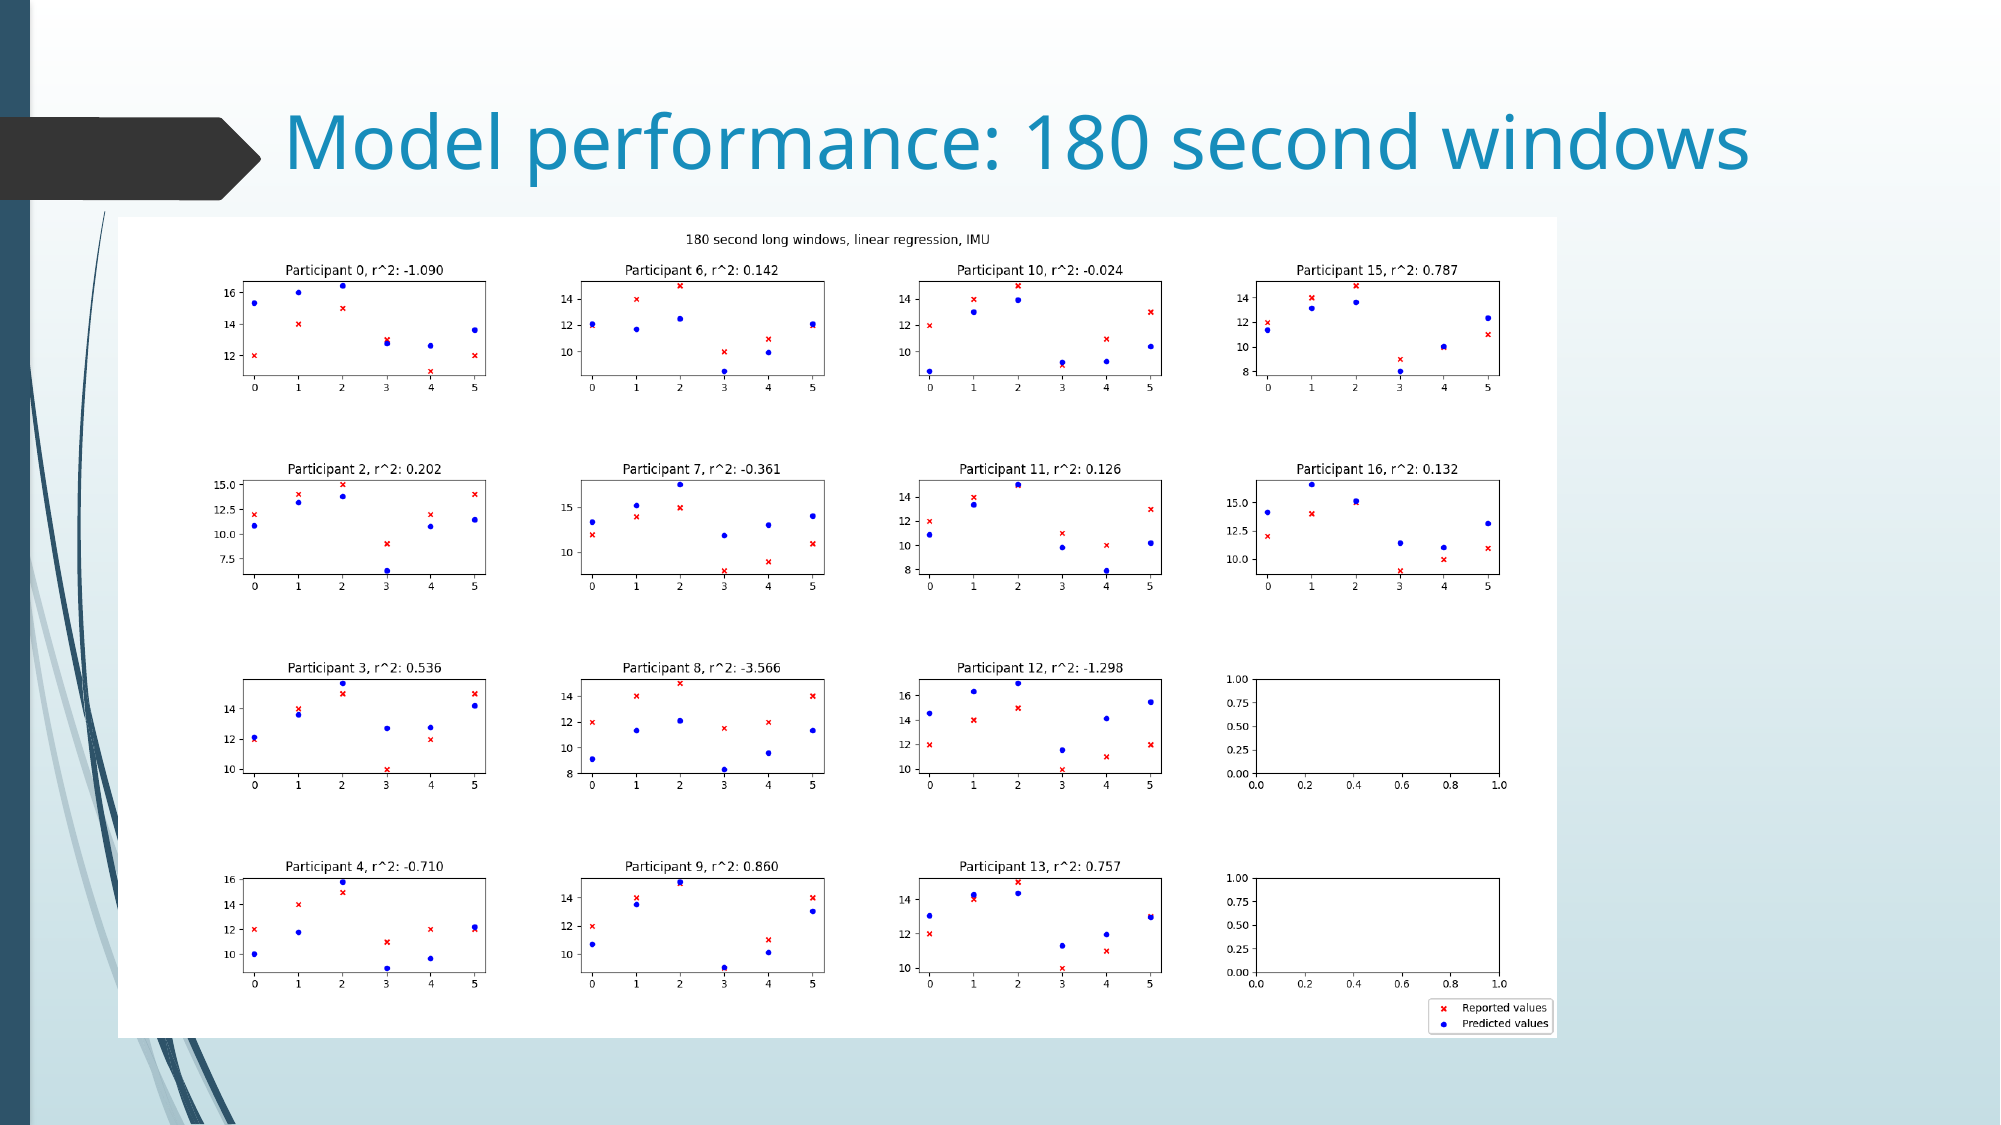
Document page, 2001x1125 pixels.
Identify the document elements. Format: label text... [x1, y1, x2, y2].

picture [118, 217, 1557, 1039]
title Model performance: 180 second windows [269, 87, 1882, 298]
